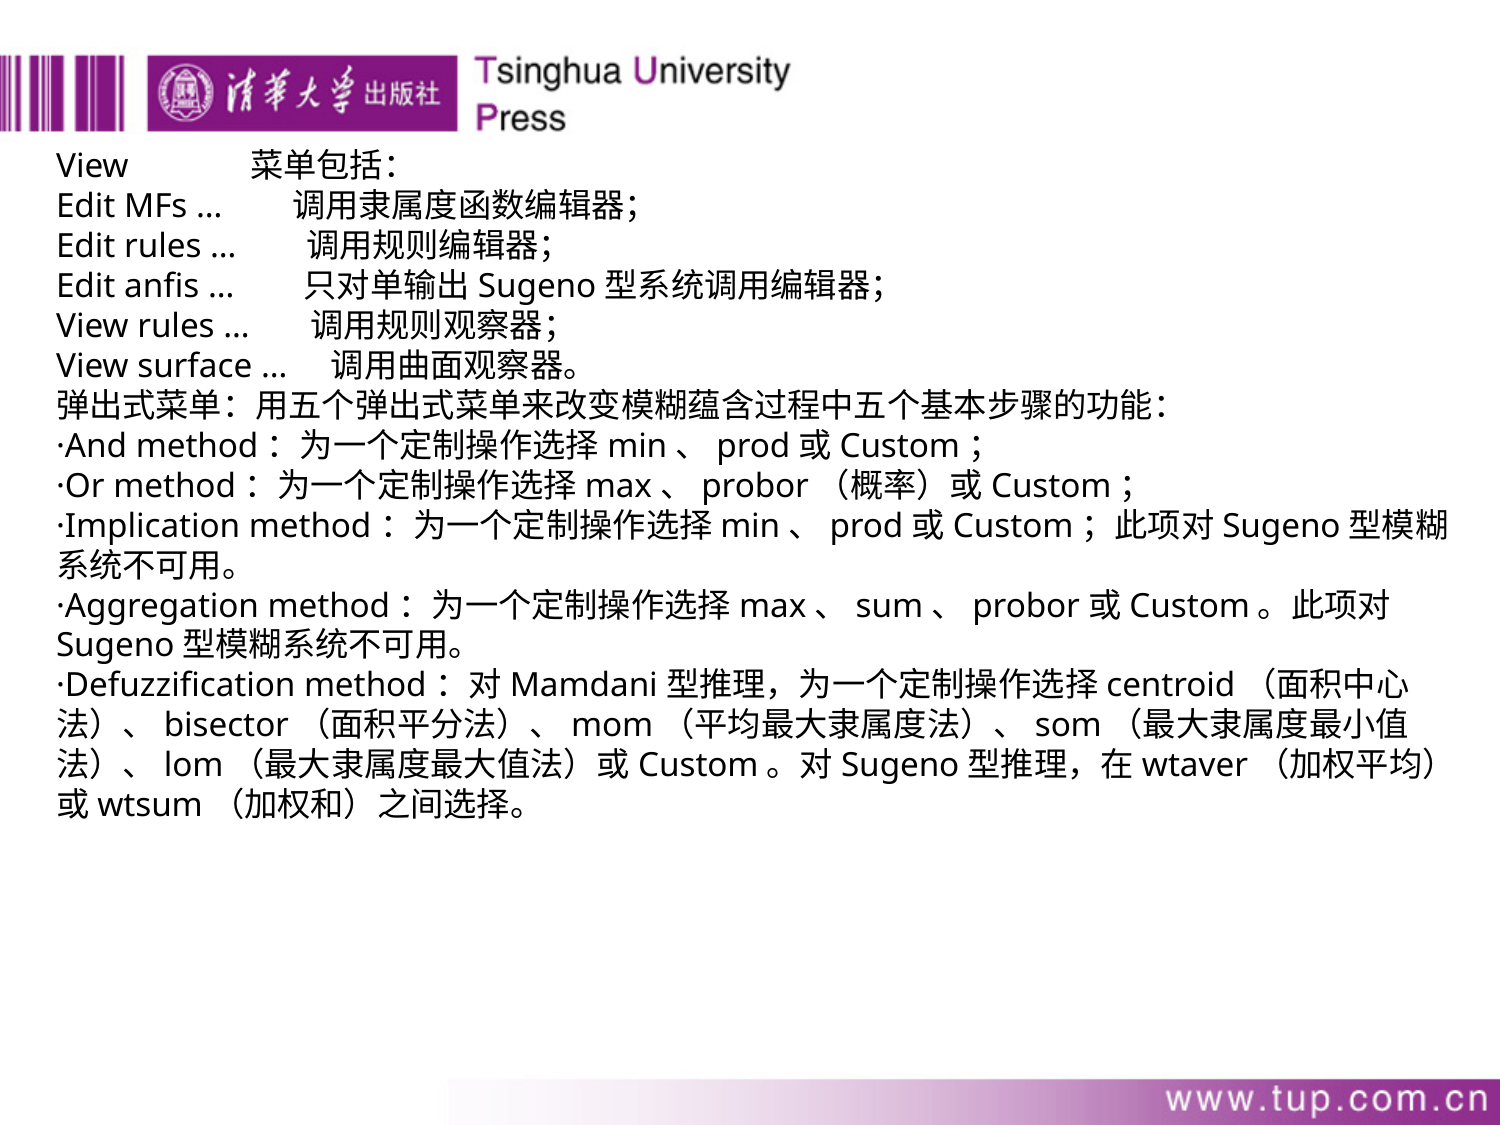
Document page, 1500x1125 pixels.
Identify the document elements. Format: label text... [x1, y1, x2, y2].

picture [0, 34, 1500, 149]
text_box View 菜单包括： Edit MFs … 调用隶属度函数编辑器； Edit rules … 调用规则编辑器； Edit anfis … 只对单输出Sugeno型系统调用编辑器； View rules … 调用规则观察器； View surface … 调用曲面观察器。 弹出式菜单：用五个弹出式菜单来改变模糊蕴含过程中五个基本步骤的功能： ·And method：为一个定制操作选择min、prod或Custom； ·Or method：为一个定制操作选择max、probor（概率）或Custom； ·Implication method：为一个定制操作选择min、prod或Custom；此项对Sugeno型模糊系统不可用。 ·Aggregation method：为一个定制操作选择max、sum、probor或Custom。此项对Sugeno型模糊系统不可用。 ·Defuzzification method：对Mamdani型推理，为一个定制操作选择centroid（面积中心法）、bisector（面积平分法）、mom（平均最大隶属度法）、som（最大隶属度最小值法）、lom（最大隶属度最大值法）或Custom。对Sugeno型推理，在wtaver（加权平均）或wtsum（加权和）之间选择。 [41, 137, 1483, 831]
picture [0, 1059, 1500, 1125]
